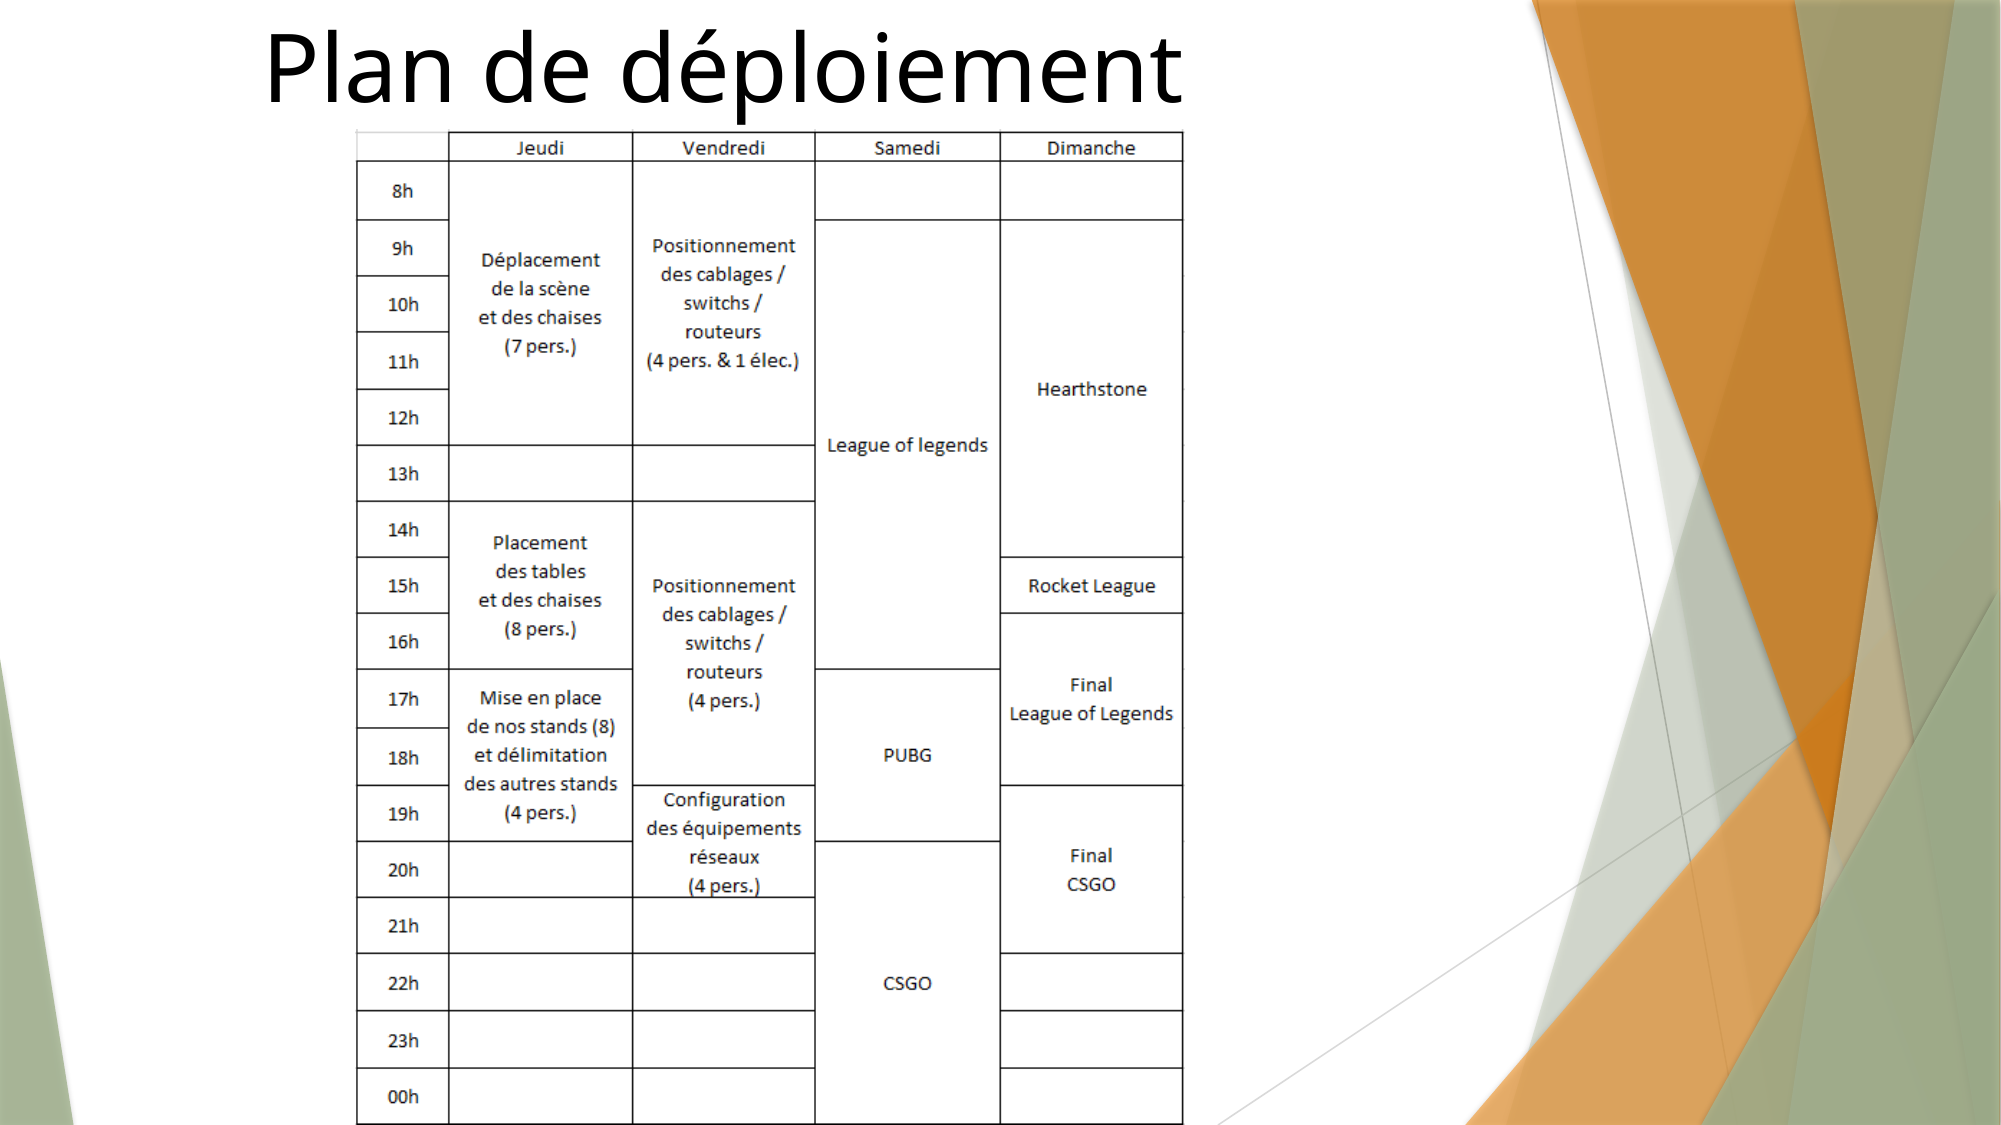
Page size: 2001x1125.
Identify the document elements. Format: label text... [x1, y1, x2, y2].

picture [355, 129, 1185, 1125]
title Plan de déploiement [247, 0, 1334, 130]
